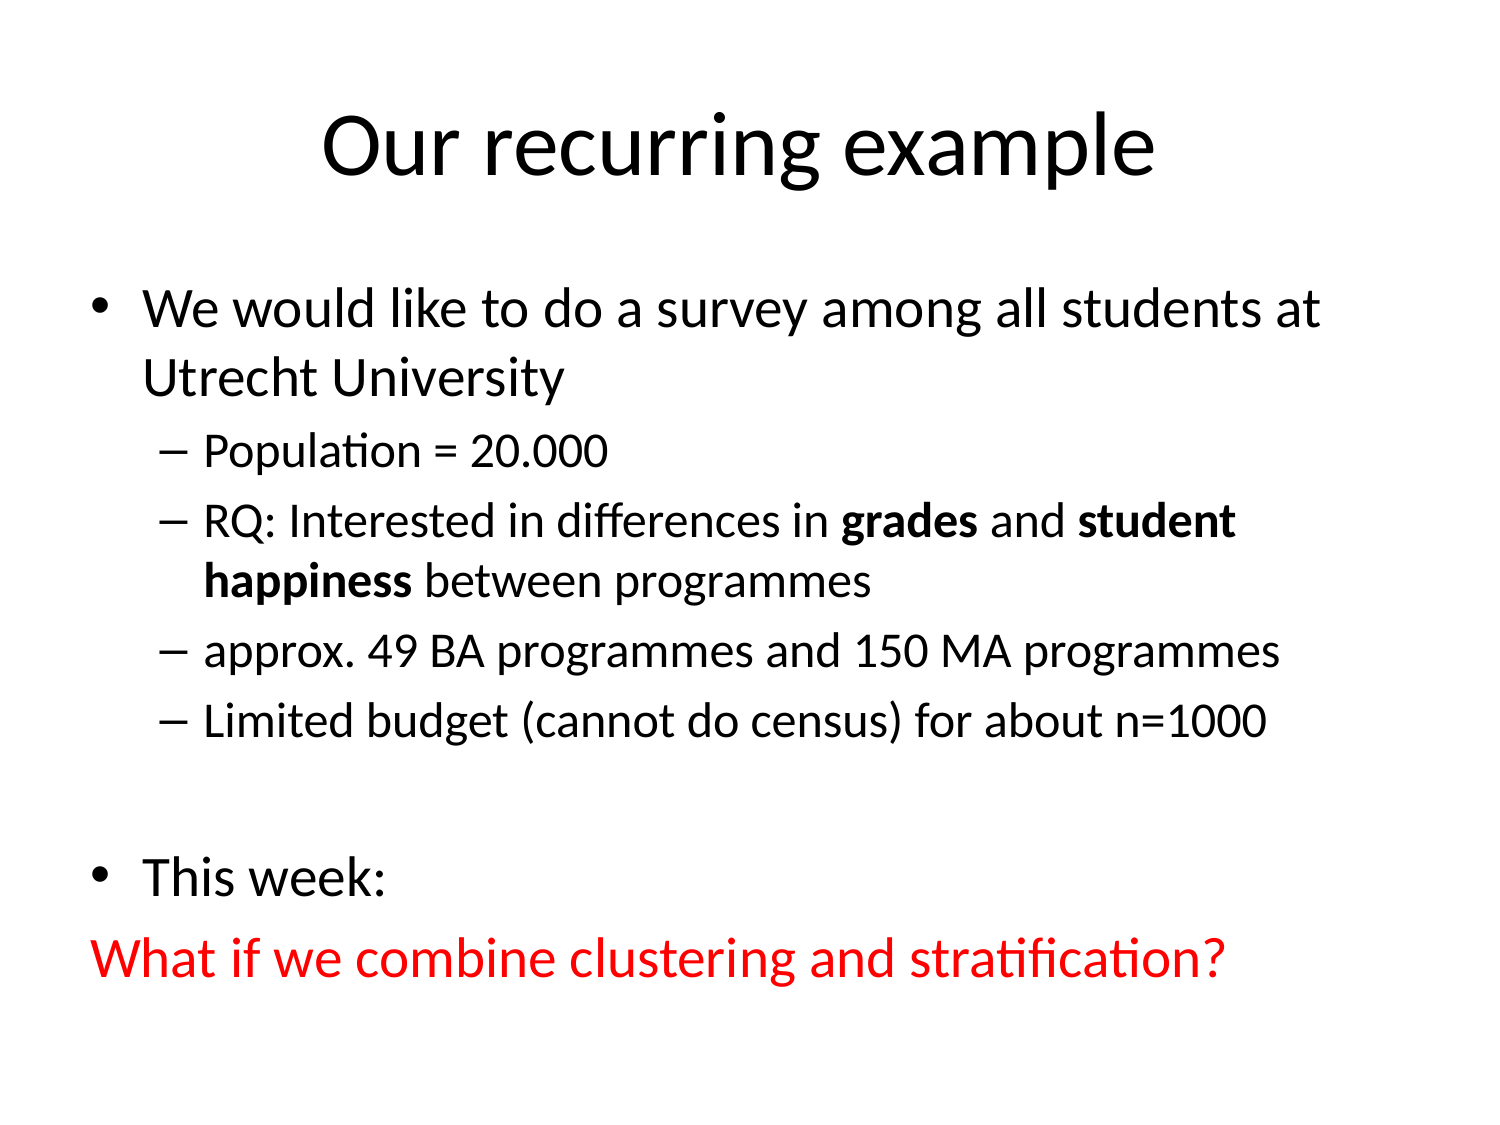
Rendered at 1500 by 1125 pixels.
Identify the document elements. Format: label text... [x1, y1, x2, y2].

title Our recurring example [75, 45, 1425, 233]
list We would like to do a survey among all students at Utrecht University Population = 20.000 RQ: Interested in differences in grades and student happiness between programmes approx. 49 BA programmes and 150 MA programmes Limited budget (cannot do census) for about n=1000 This week: What if we combine clustering and stratification? [75, 262, 1425, 1005]
